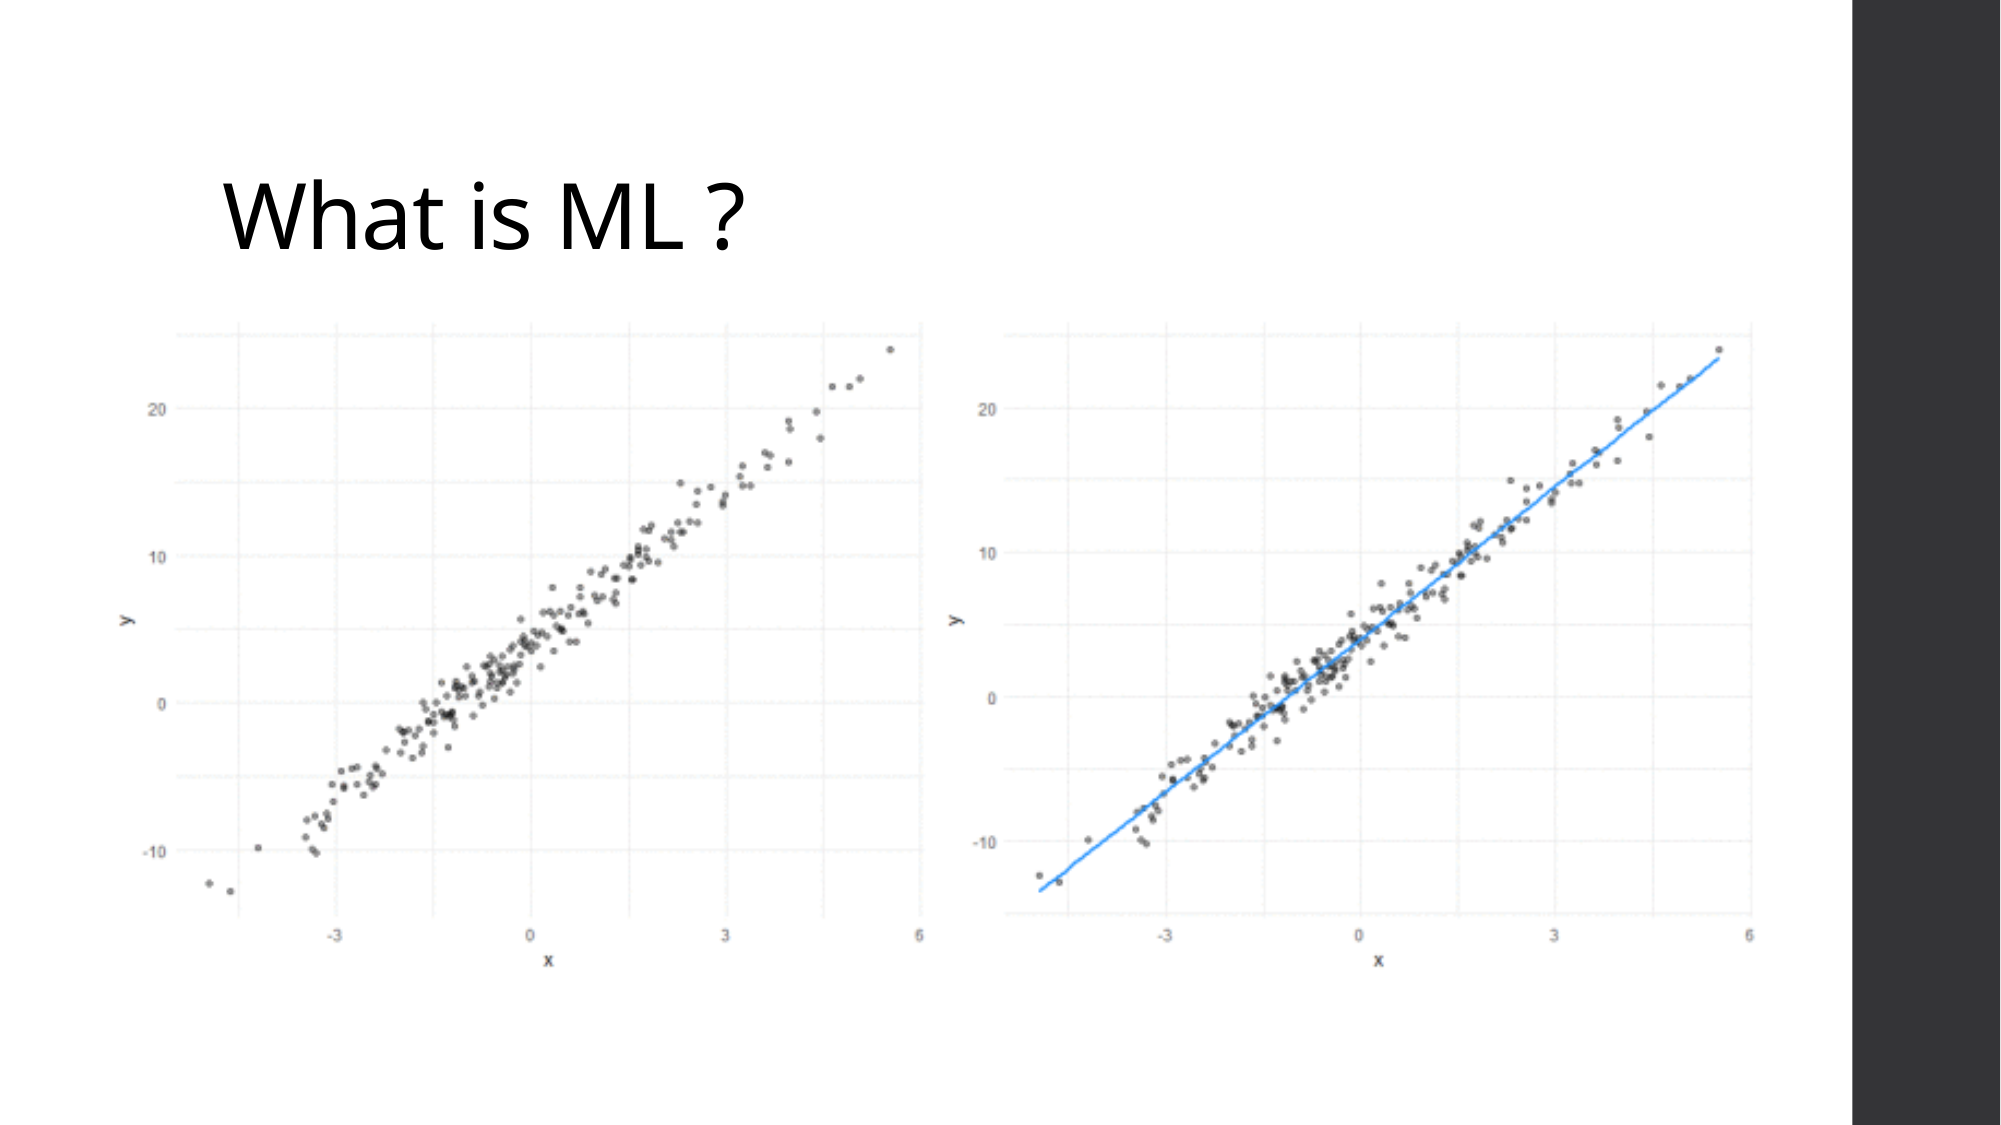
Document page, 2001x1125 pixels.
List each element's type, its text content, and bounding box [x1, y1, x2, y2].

picture [105, 314, 1764, 977]
title What is ML ? [206, 60, 1797, 278]
